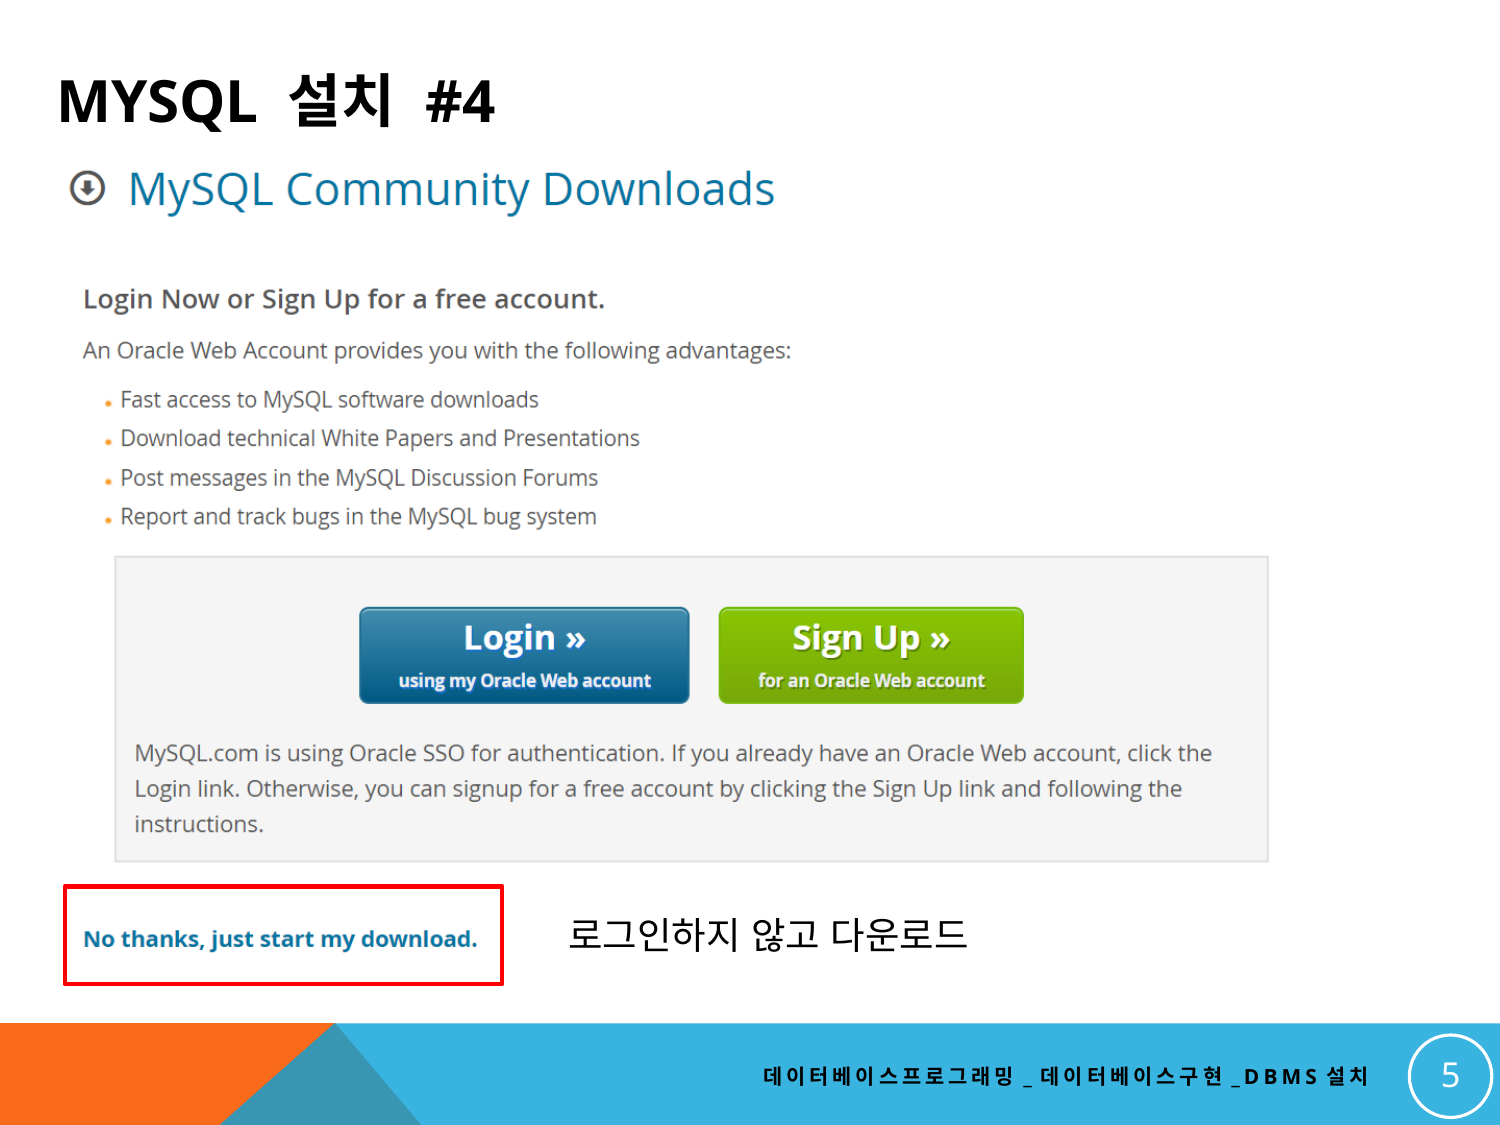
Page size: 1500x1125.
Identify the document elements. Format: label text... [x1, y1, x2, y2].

title MYSQL 설치 #4 [41, 54, 1276, 145]
picture [52, 154, 1299, 971]
slide_number 5 [1407, 1033, 1494, 1120]
text_box [63, 979, 504, 986]
footer 데이터베이스프로그래밍_데이터베이스구현_DBMS설치 [608, 1053, 1384, 1099]
